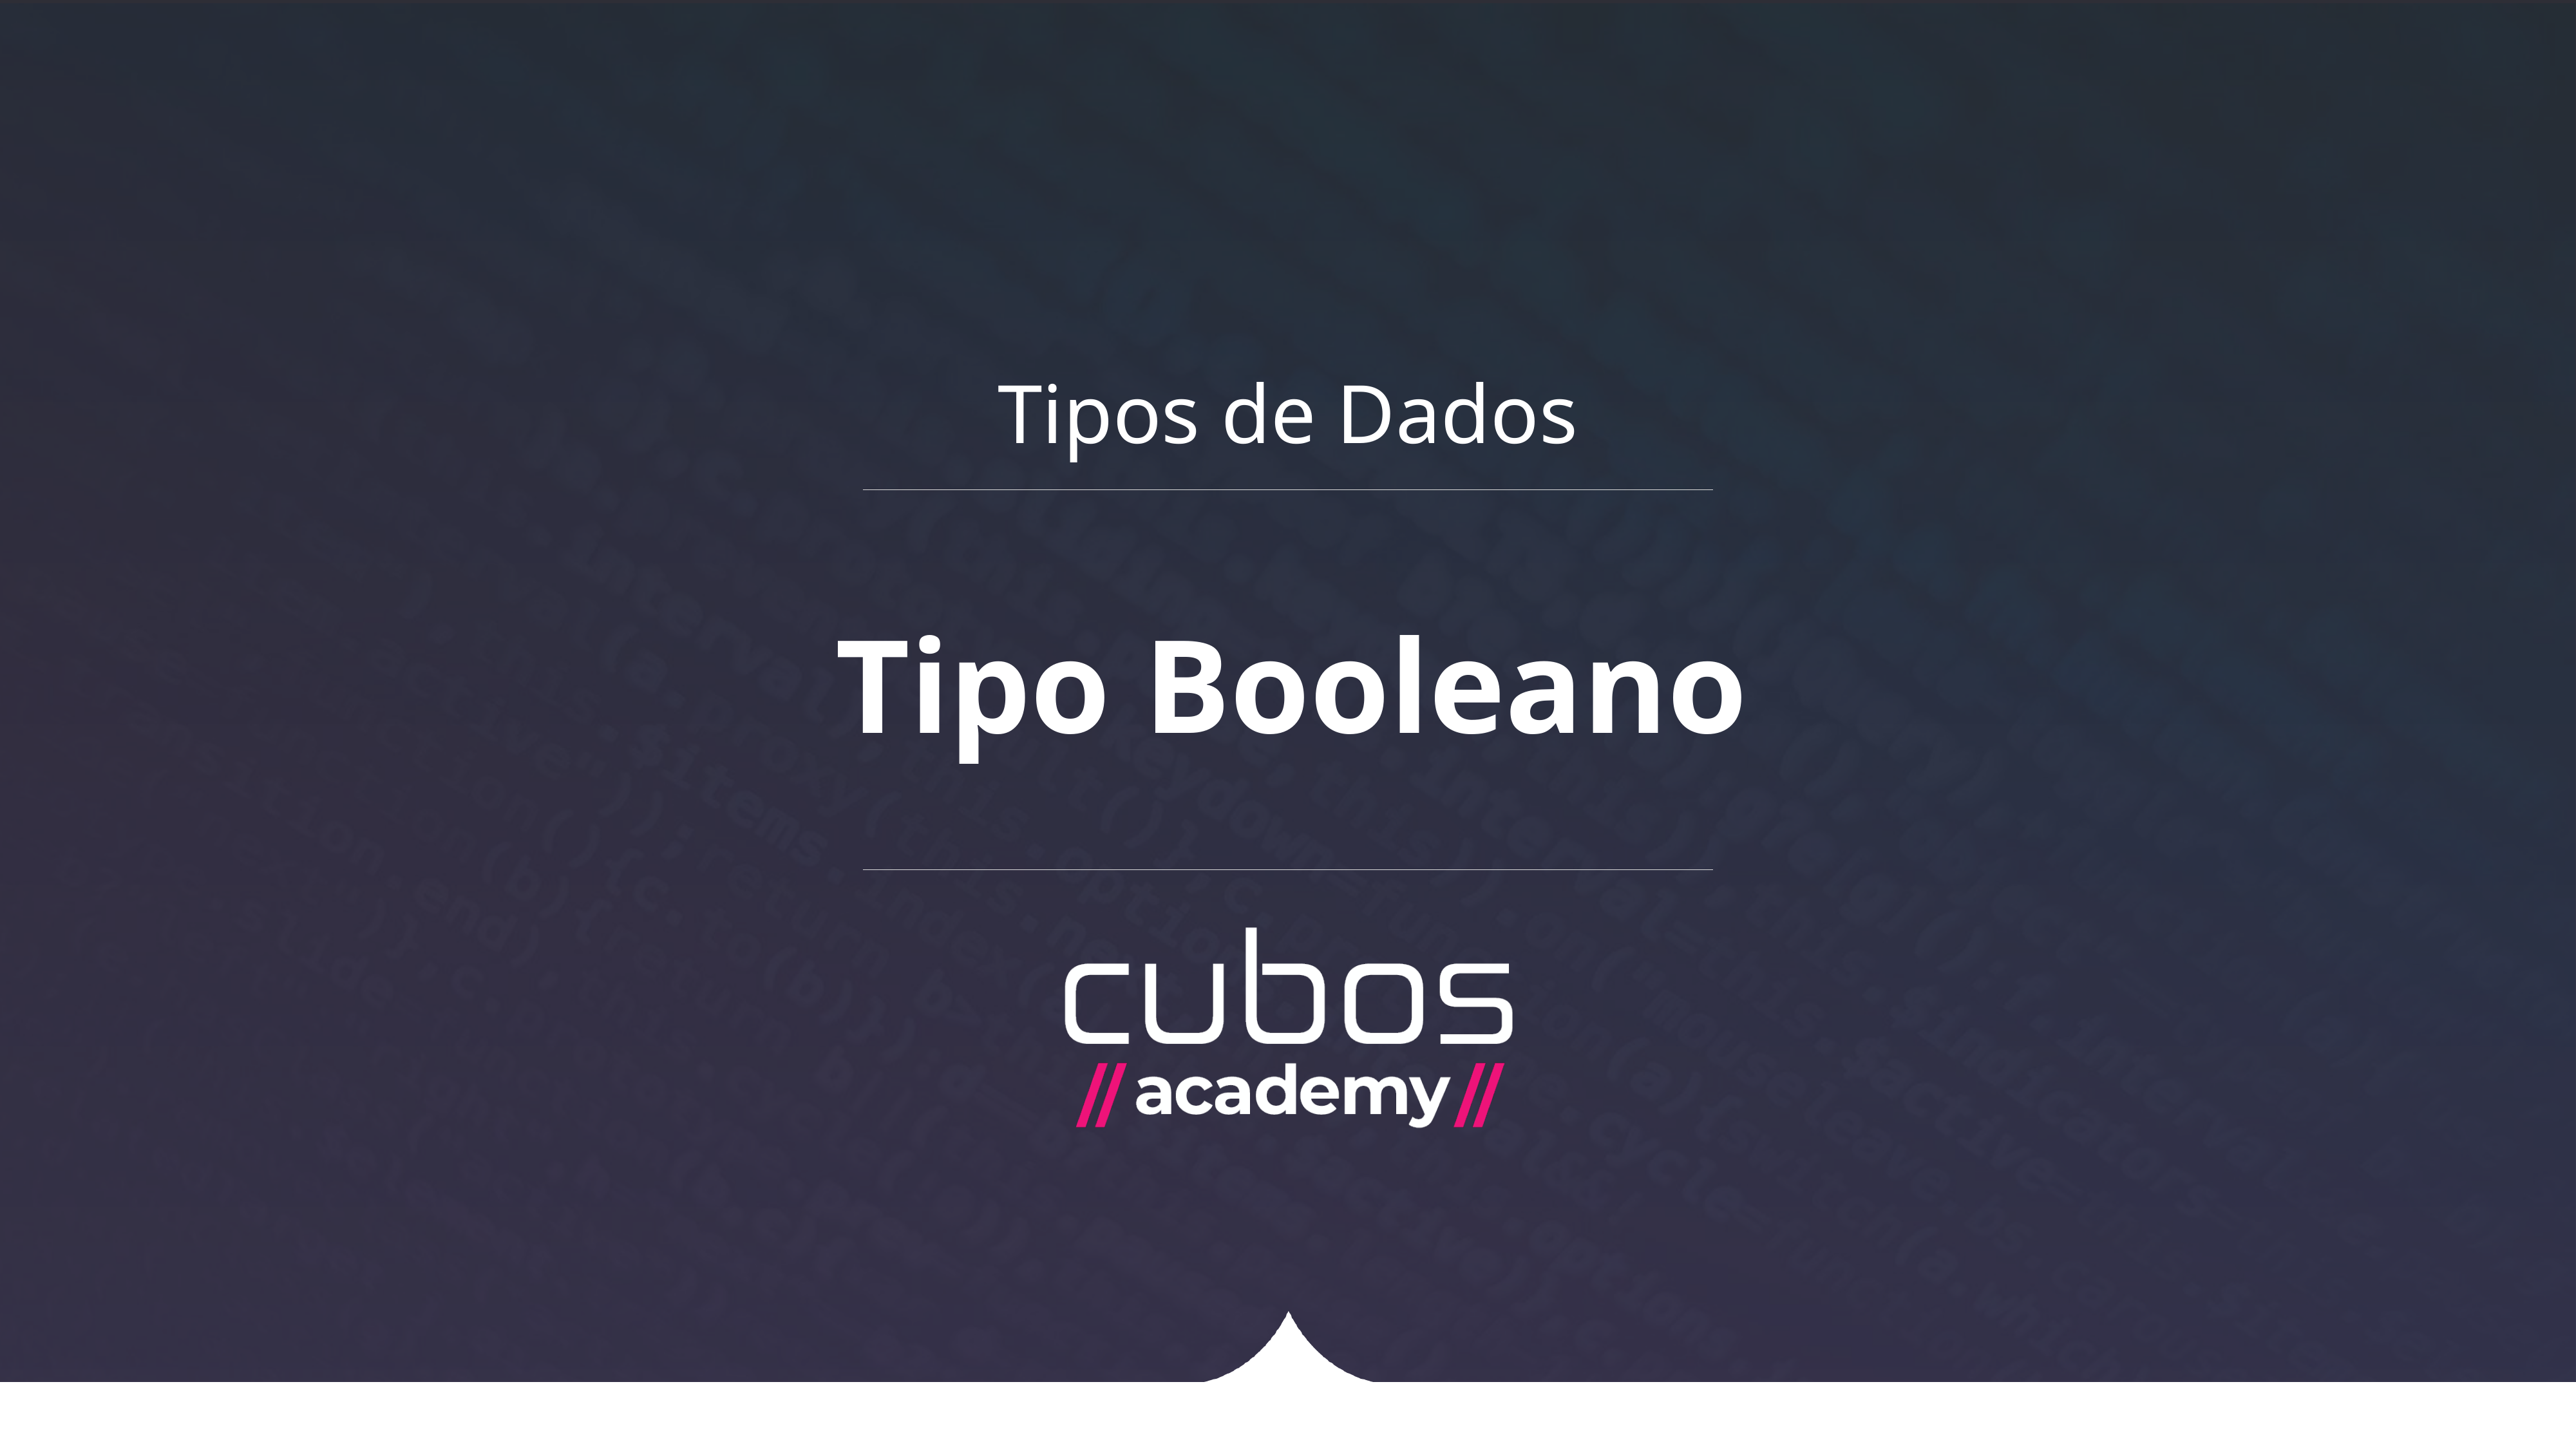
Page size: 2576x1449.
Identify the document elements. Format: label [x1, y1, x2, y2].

picture [0, 3, 2575, 1307]
text_box [0, 1307, 2576, 1449]
